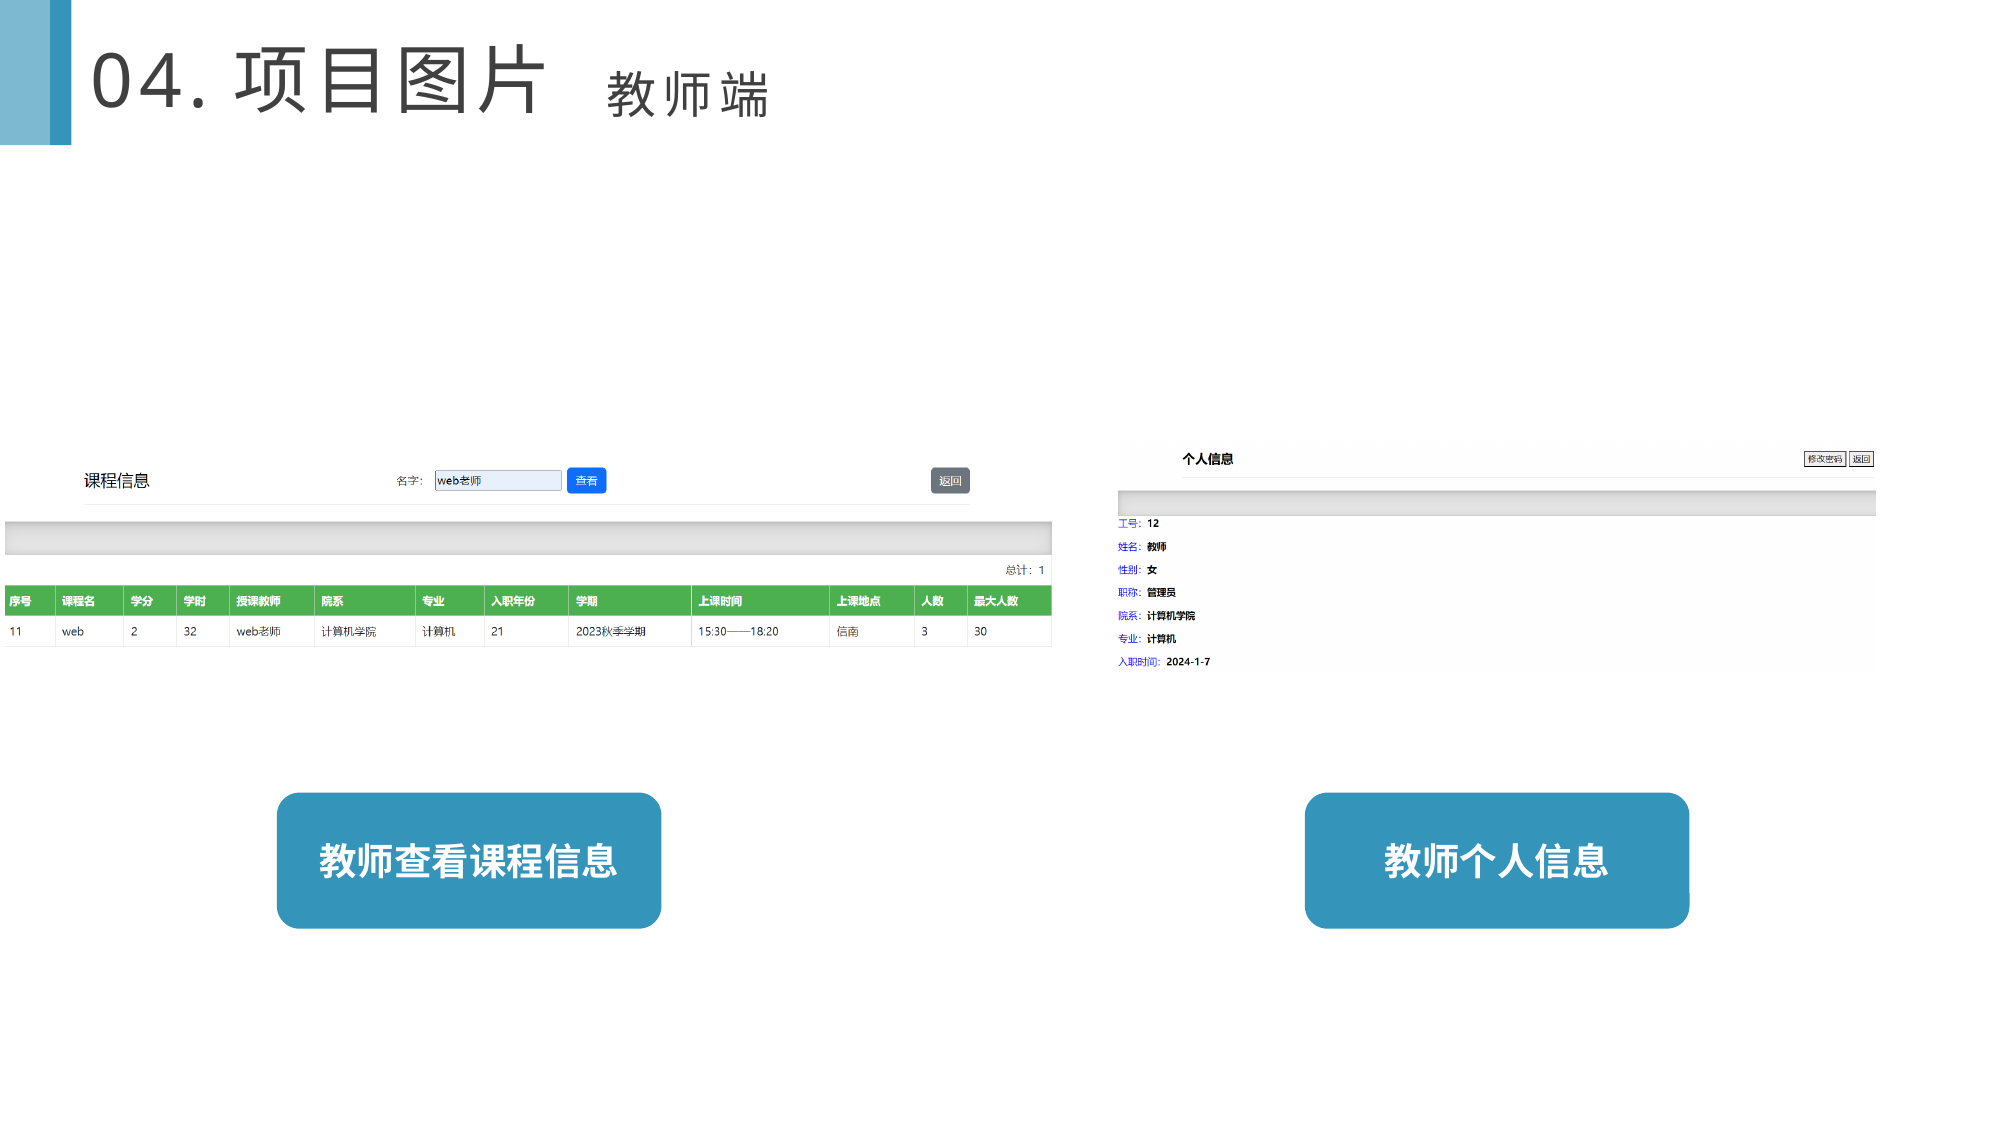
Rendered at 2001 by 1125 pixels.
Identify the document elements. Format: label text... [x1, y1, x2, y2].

text_box 教师个人信息 [1303, 791, 1691, 930]
picture [5, 457, 1052, 668]
text_box 教师查看课程信息 [275, 791, 663, 930]
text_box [0, 0, 72, 146]
text_box 04.项目图片 [0, 24, 574, 200]
text_box 教师端 [591, 56, 1052, 131]
picture [1118, 441, 1876, 675]
